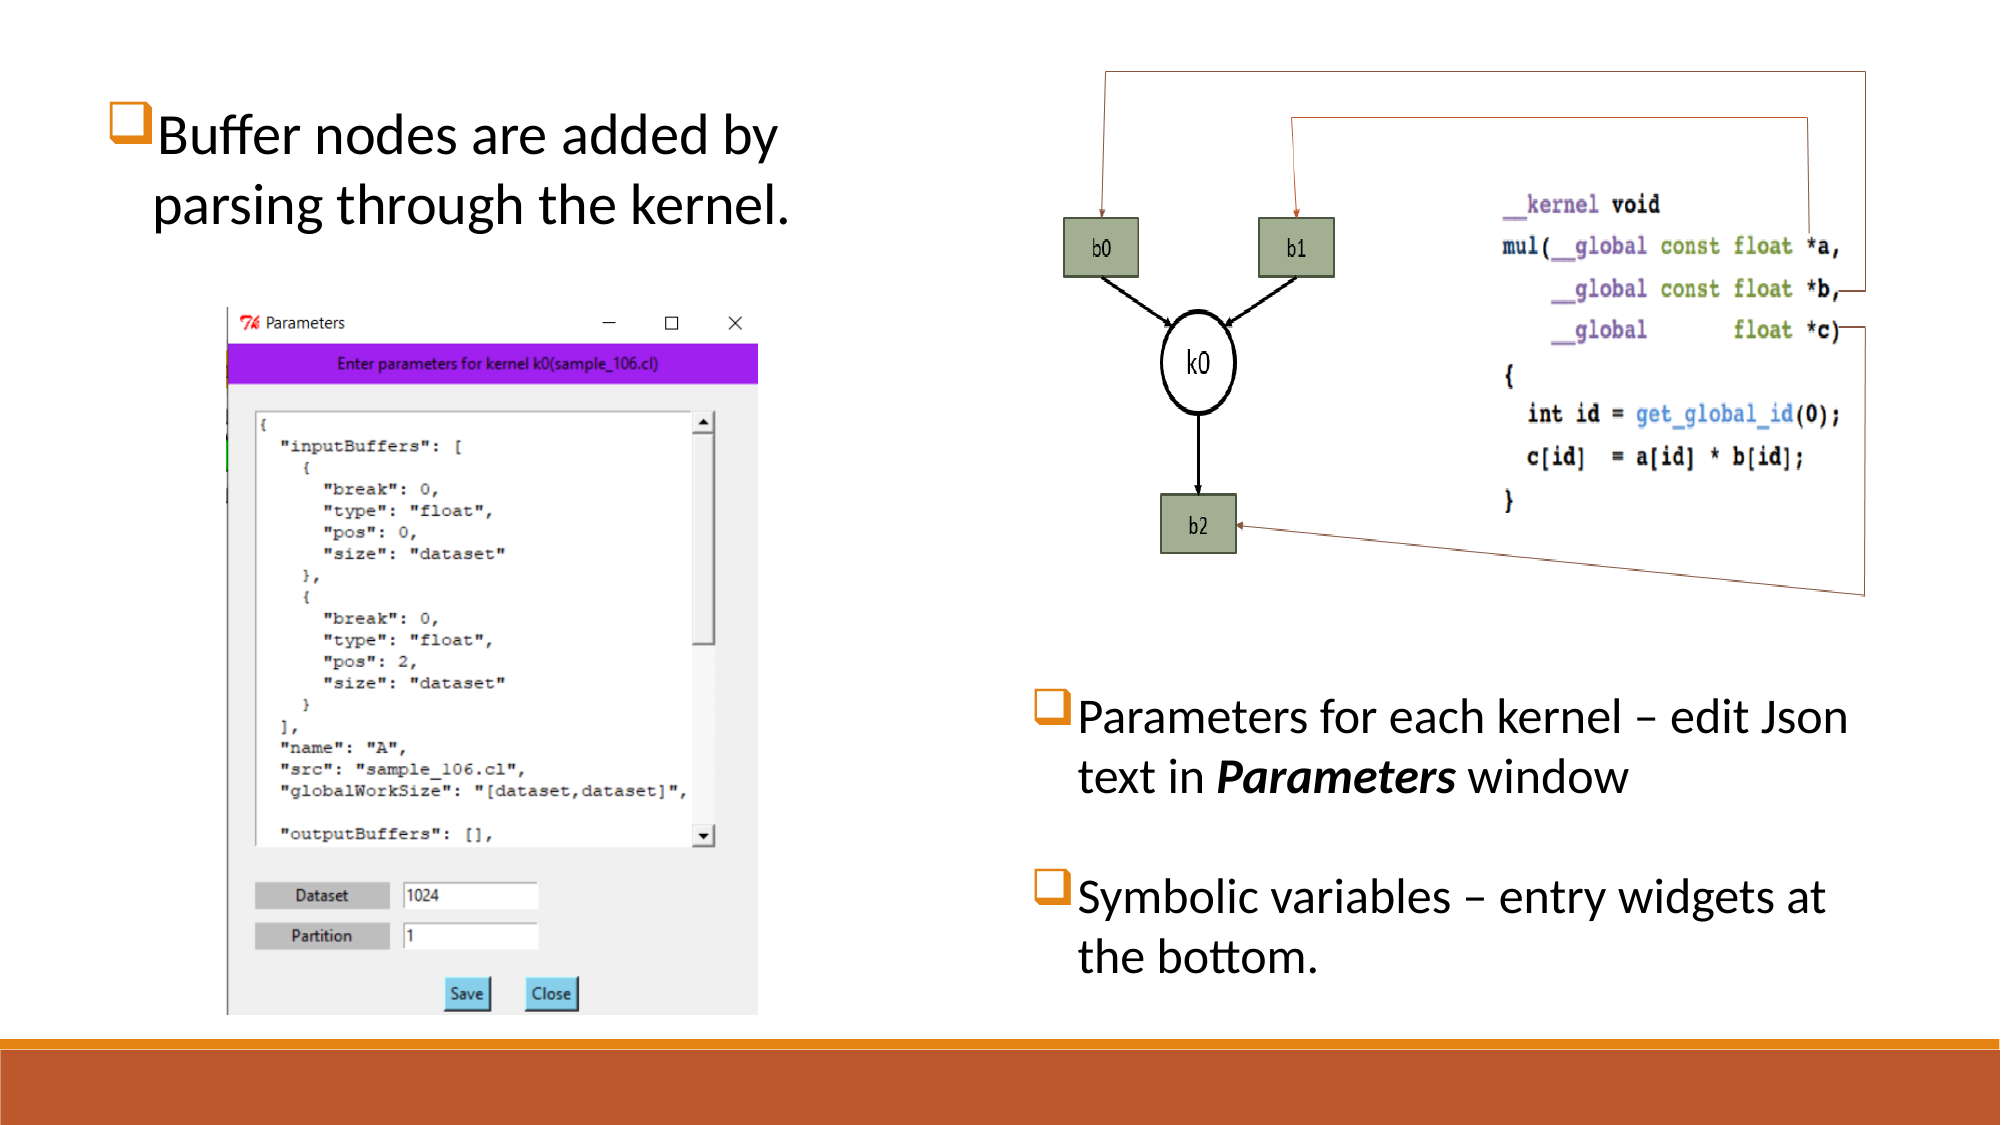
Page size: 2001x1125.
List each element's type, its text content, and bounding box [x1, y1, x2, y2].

picture [225, 306, 758, 1015]
text_box Parameters for each kernel – edit Json text in Parameters window Symbolic variables – entry widgets at the bottom. [1015, 676, 1869, 992]
picture [1044, 52, 1870, 643]
text_box Buffer nodes are added by parsing through the kernel. [90, 88, 894, 404]
